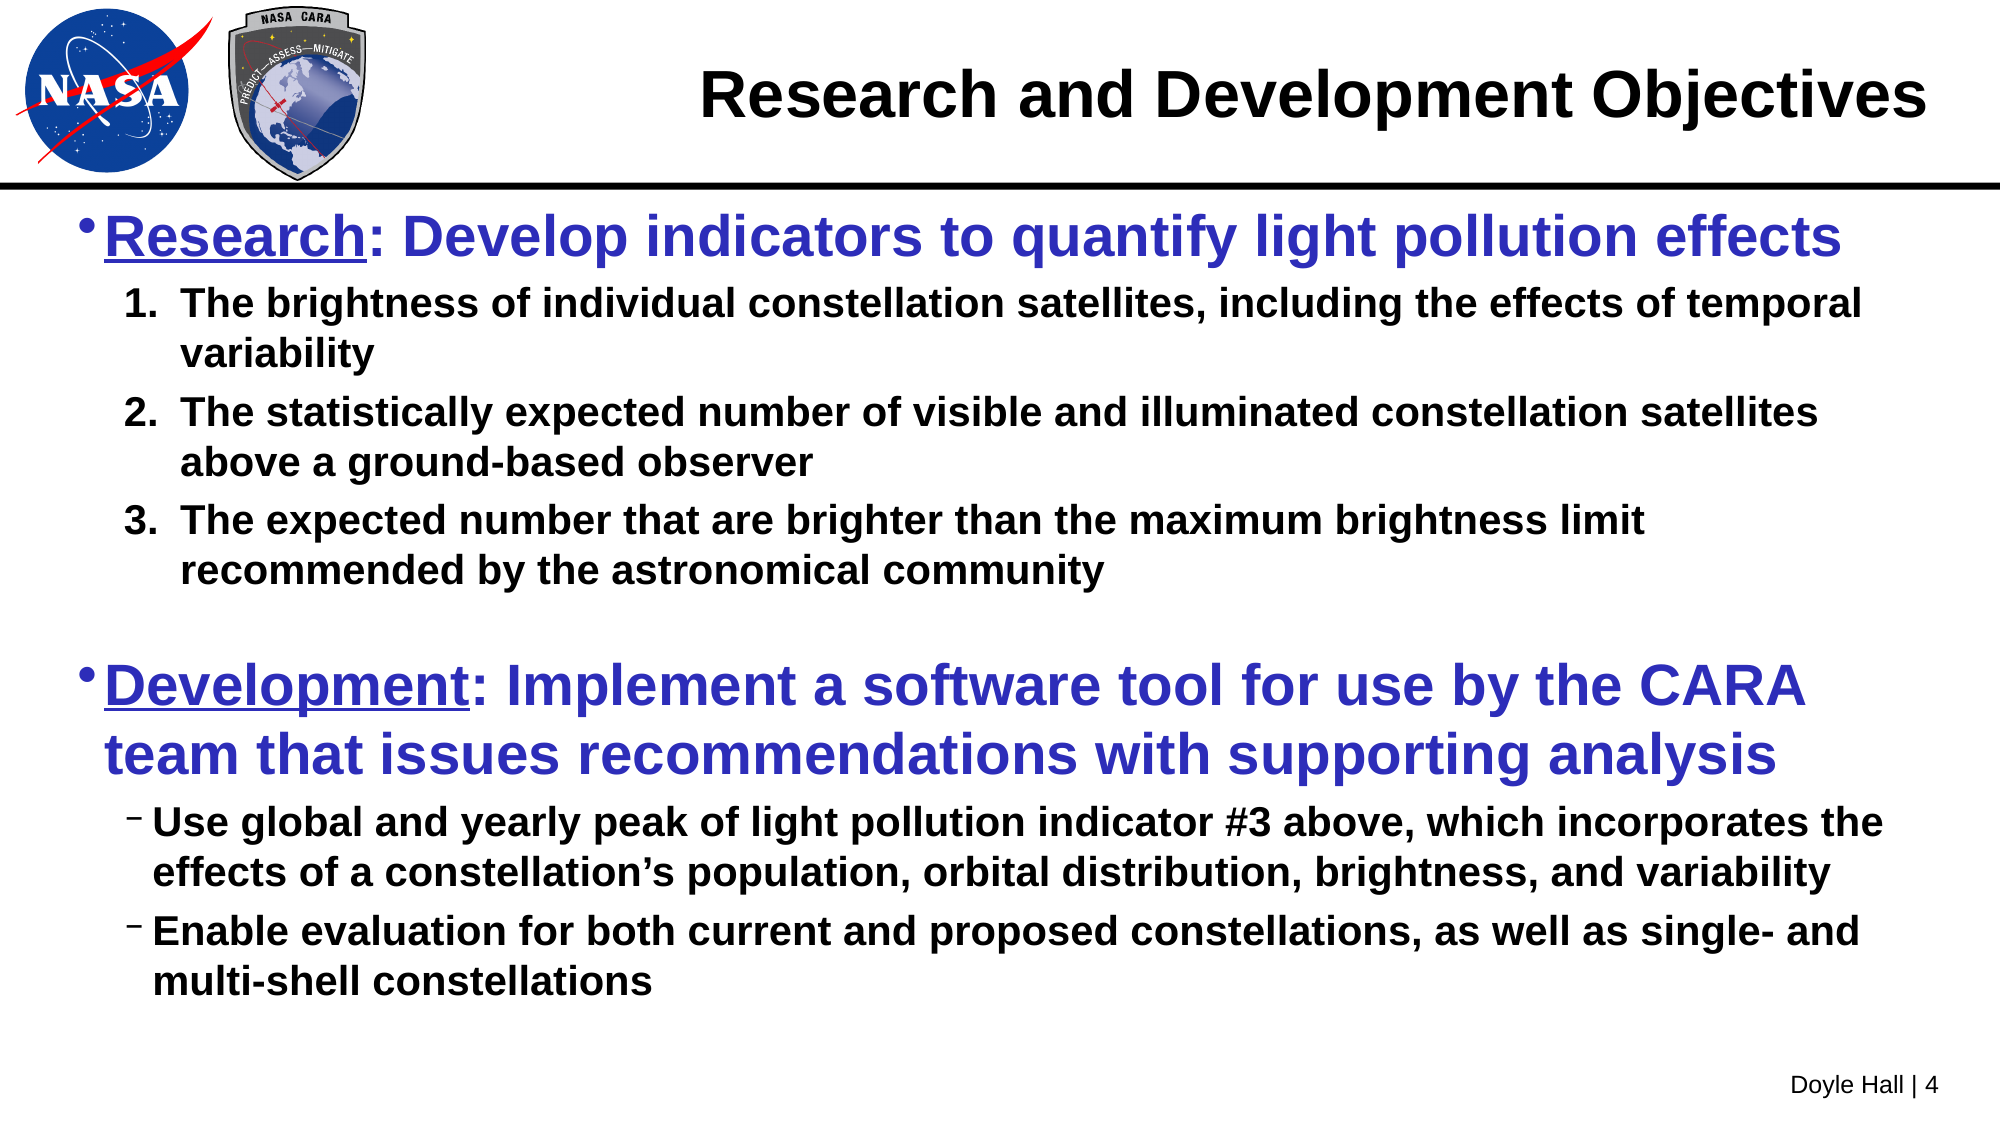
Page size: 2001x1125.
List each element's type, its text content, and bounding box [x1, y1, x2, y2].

title Research and Development Objectives [380, 0, 1945, 182]
picture [228, 6, 366, 181]
picture [15, 5, 213, 176]
list Research: Develop indicators to quantify light pollution effects The brightness of individual constellation satellites, including the effects of temporal variability The statistically expected number of visible and illuminated constellation satellites above a ground-based observer The expected number that are brighter than the maximum brightness limit recommended by the astronomical community Development: Implement a software tool for use by the CARA team that issues recommendations with supporting analysis Use global and yearly peak of light pollution indicator #3 above, which incorporates the effects of a constellation’s population, orbital distribution, brightness, and variability Enable evaluation for both current and proposed constellations, as well as single- and multi-shell constellations [62, 190, 1938, 1032]
